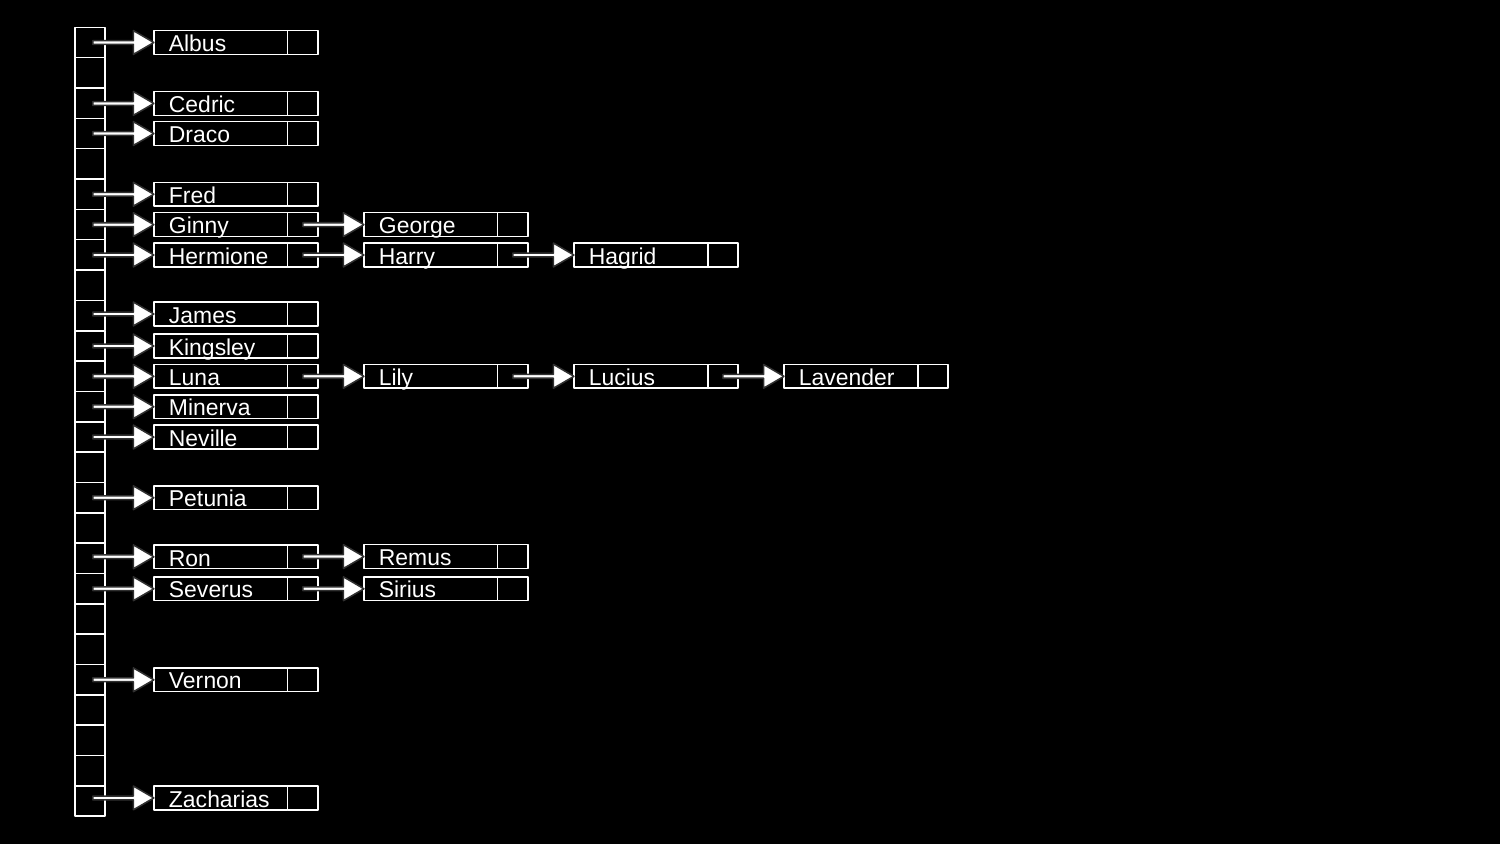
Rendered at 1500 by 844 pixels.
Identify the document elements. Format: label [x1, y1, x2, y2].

text_box [74, 27, 949, 817]
